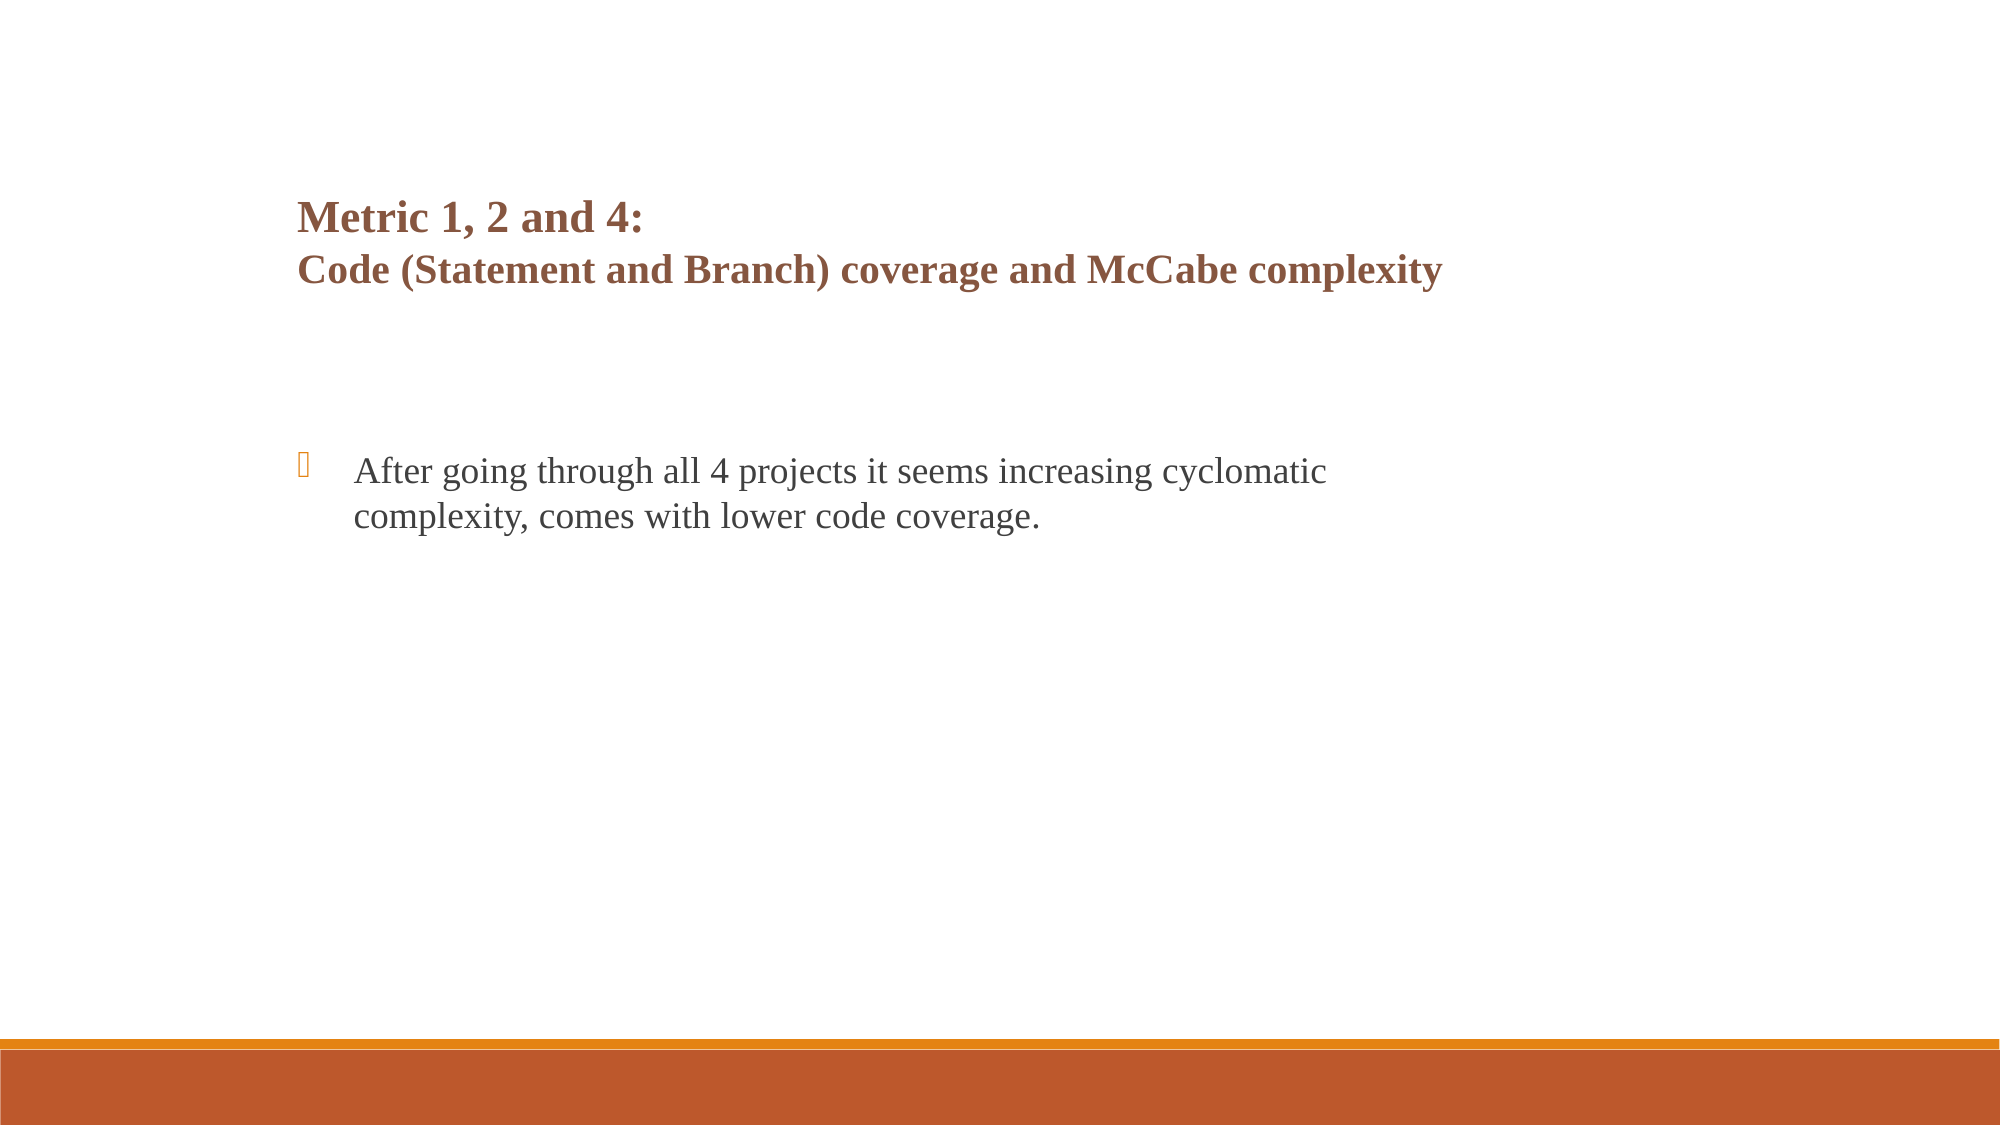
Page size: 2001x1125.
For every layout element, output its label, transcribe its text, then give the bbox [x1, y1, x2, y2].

text_box Metric 1, 2 and 4: Code (Statement and Branch) coverage and McCabe complexity [282, 178, 1589, 344]
text_box After going through all 4 projects it seems increasing cyclomatic complexity, comes with lower code coverage. [282, 372, 1506, 1006]
